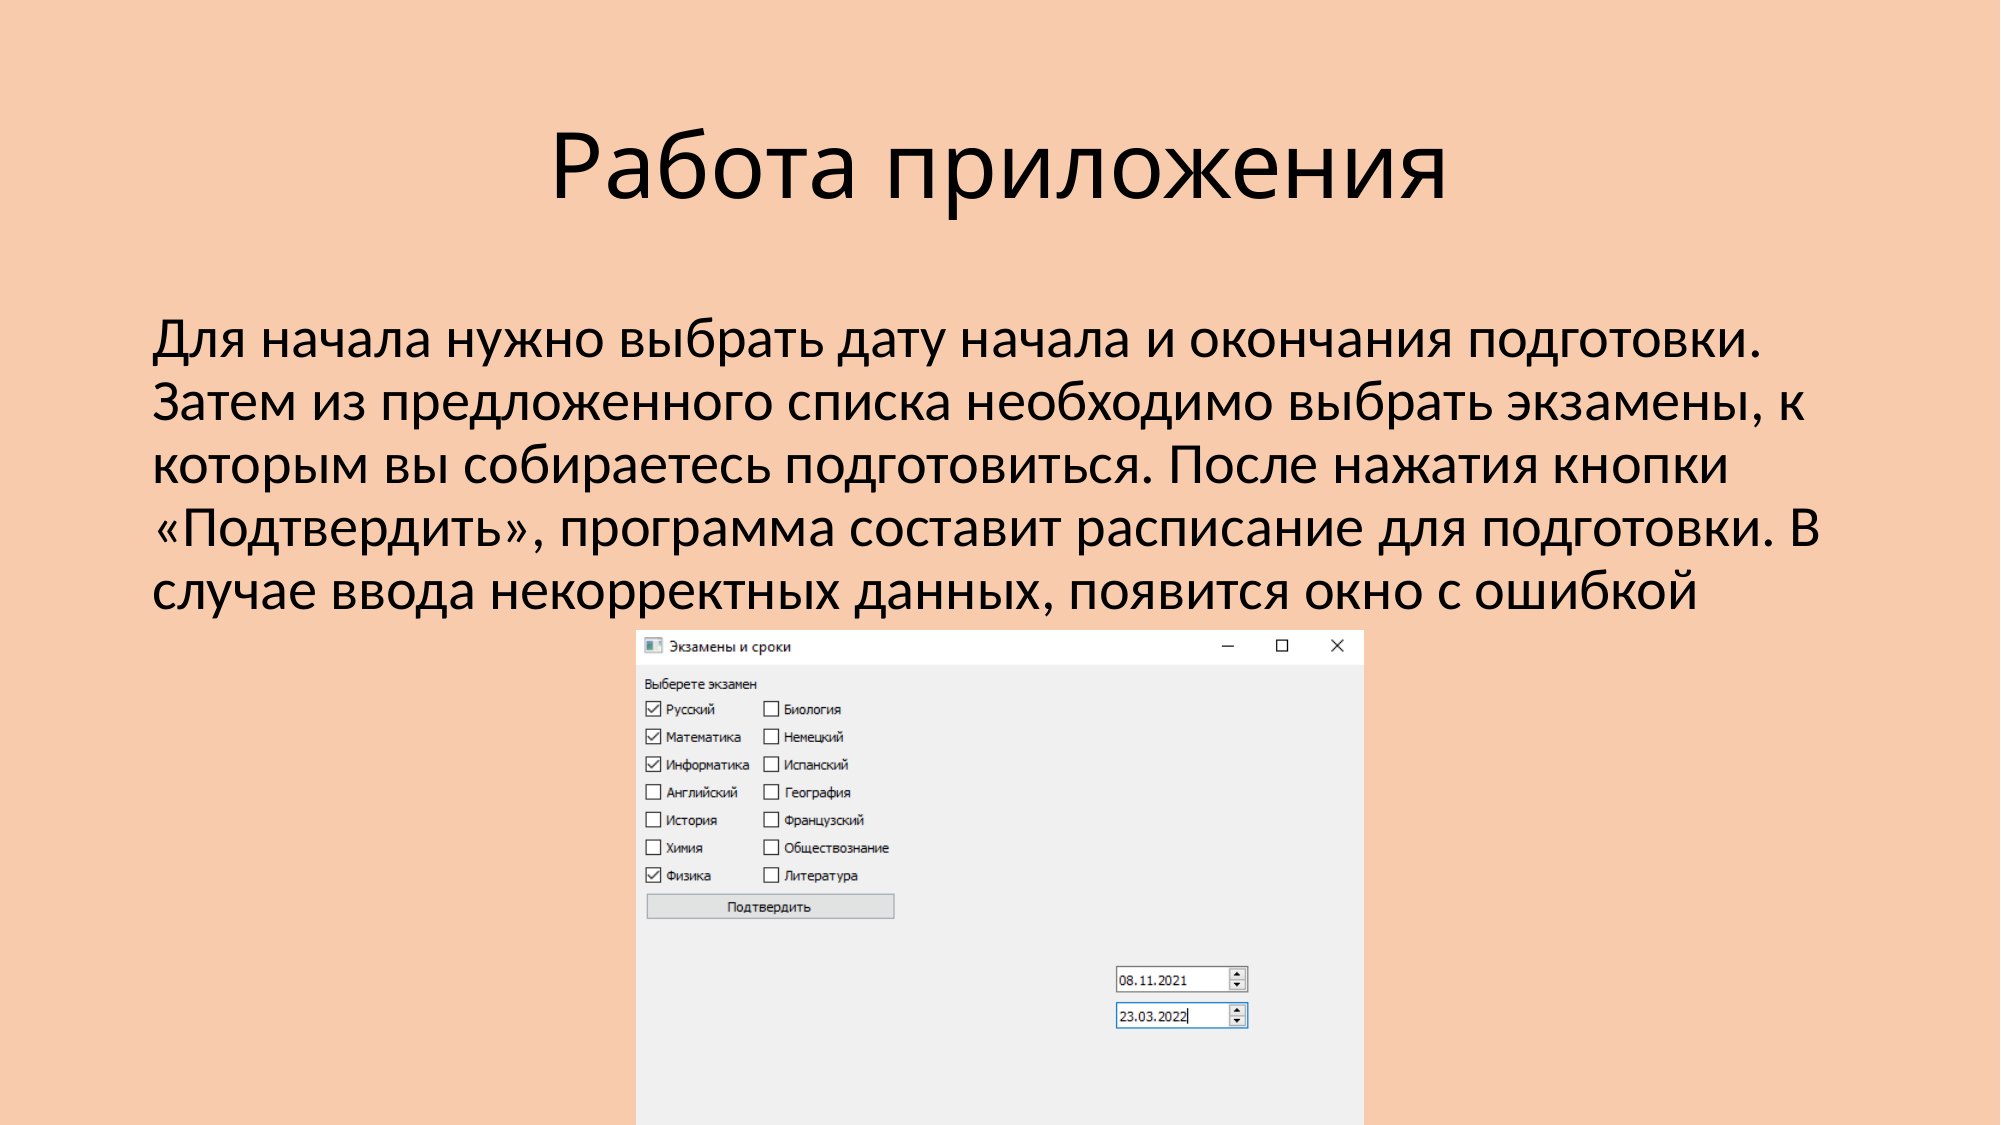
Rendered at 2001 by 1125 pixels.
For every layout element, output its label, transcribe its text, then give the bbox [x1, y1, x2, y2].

list Для начала нужно выбрать дату начала и окончания подготовки. Затем из предложенного списка необходимо выбрать экзамены, к которым вы собираетесь подготовиться. После нажатия кнопки «Подтвердить», программа составит расписание для подготовки. В случае ввода некорректных данных, появится окно с ошибкой [137, 299, 1863, 1014]
title Работа приложения [137, 59, 1863, 278]
picture [636, 630, 1364, 1125]
